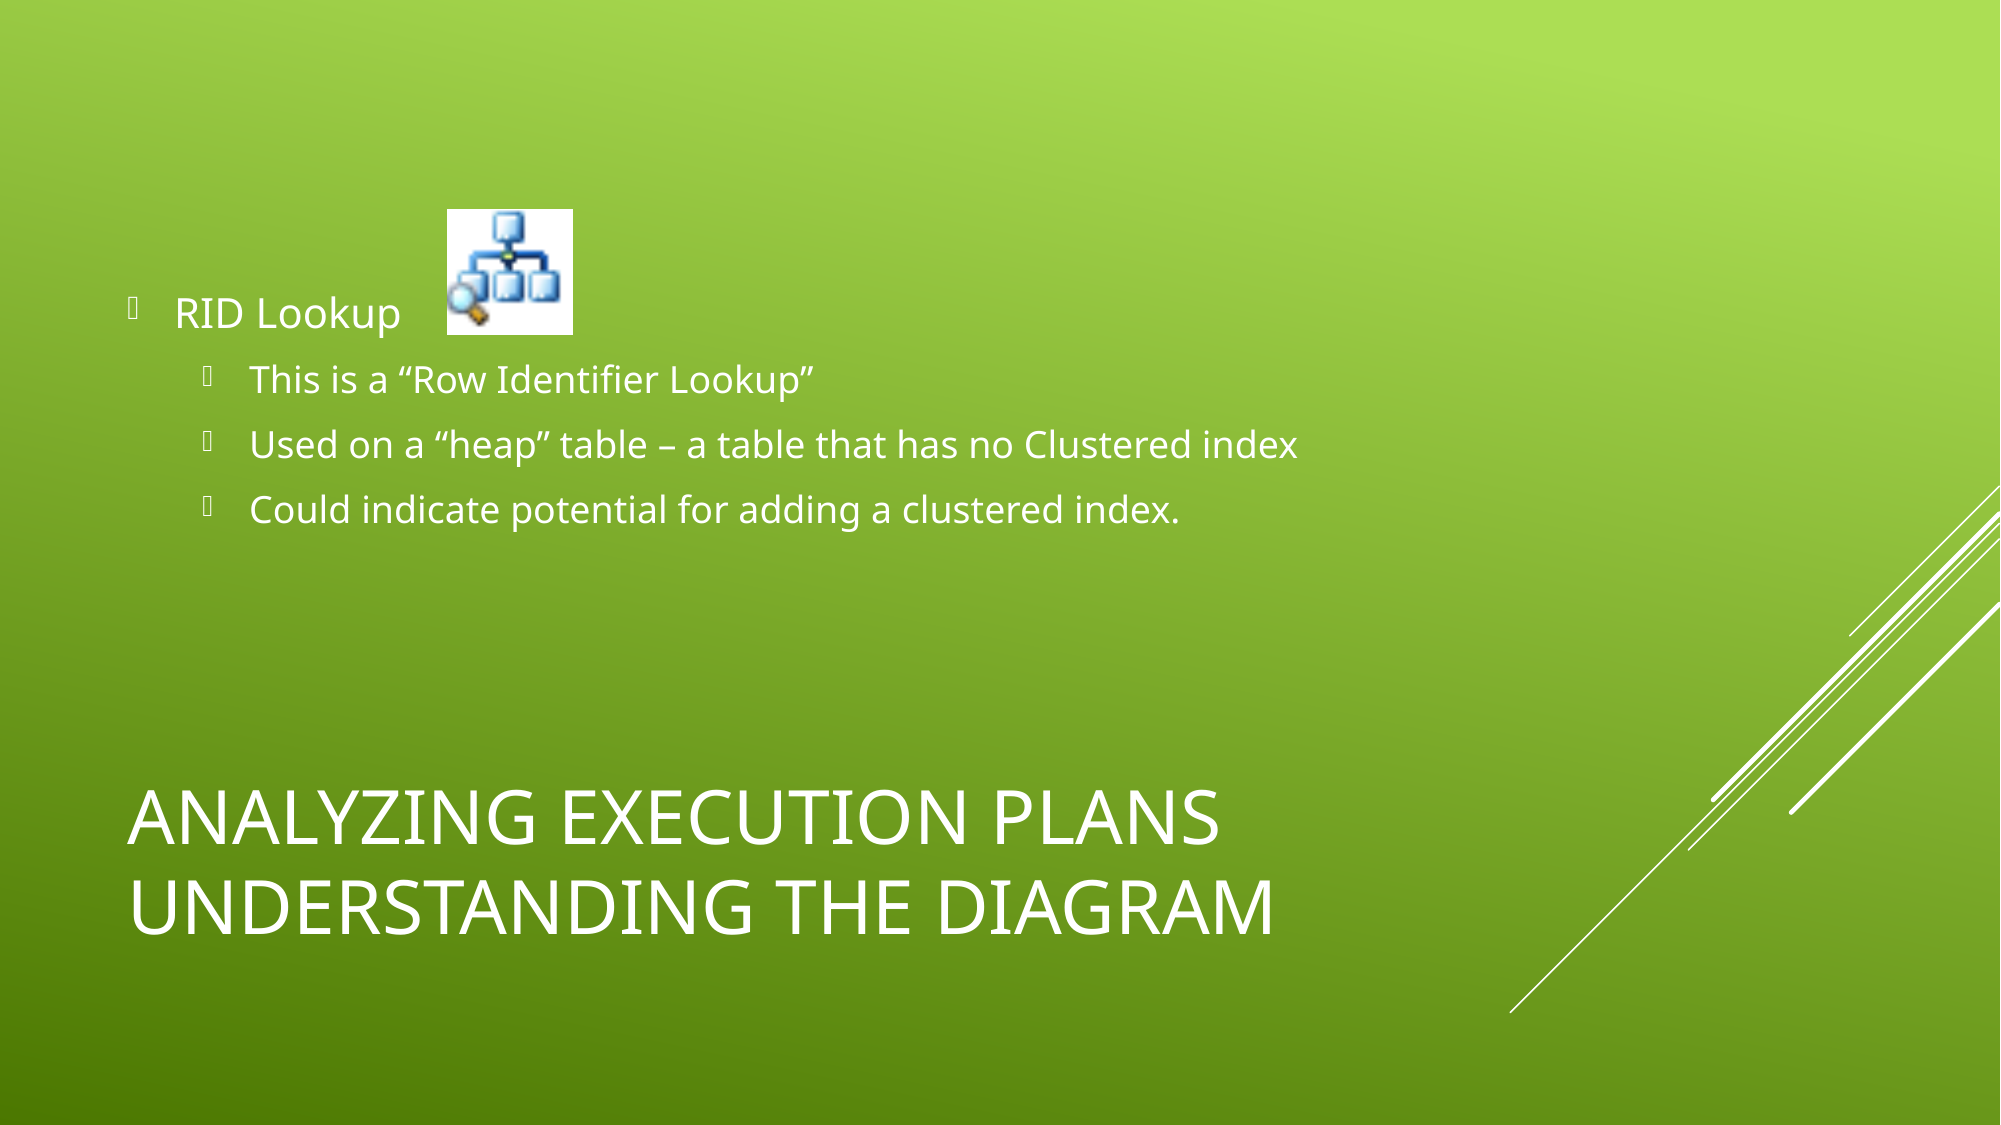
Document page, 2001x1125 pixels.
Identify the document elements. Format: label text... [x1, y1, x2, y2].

title Analyzing execution plans Understanding the Diagram [112, 736, 1513, 984]
list RID Lookup This is a “Row Identifier Lookup” Used on a “heap” table – a table that has no Clustered index Could indicate potential for adding a clustered index. [112, 112, 1513, 706]
picture [447, 208, 574, 335]
